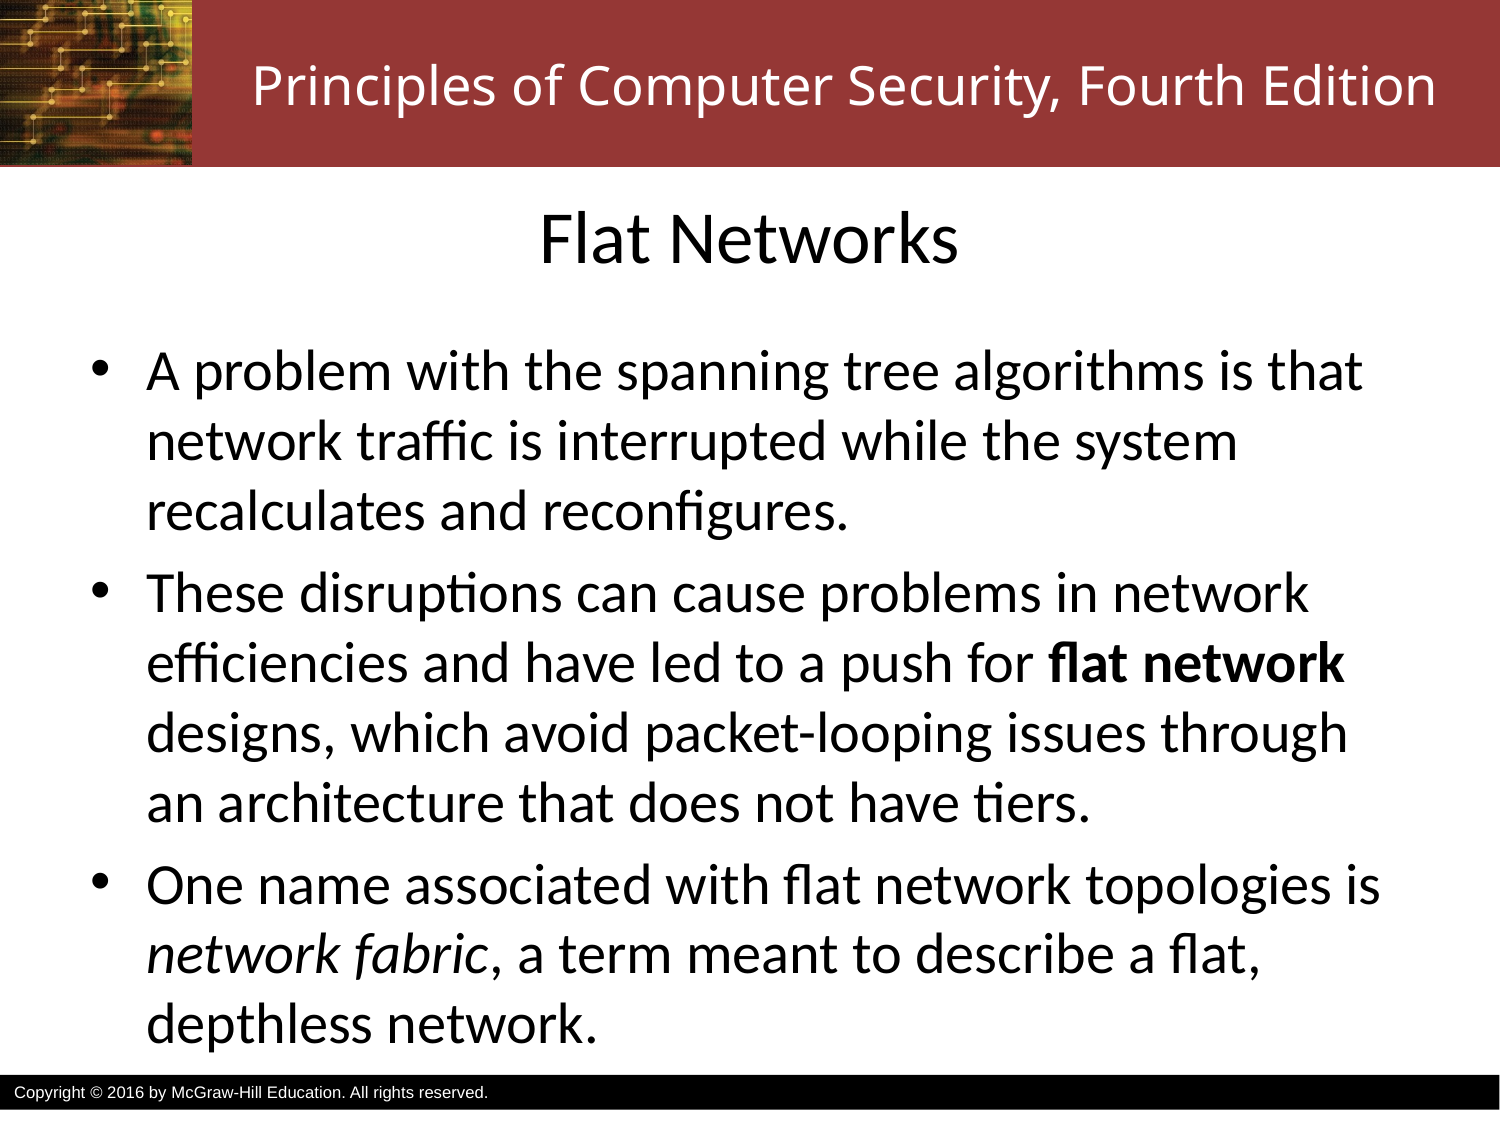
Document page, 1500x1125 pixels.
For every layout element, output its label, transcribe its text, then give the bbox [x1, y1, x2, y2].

list A problem with the spanning tree algorithms is that network traffic is interrupted while the system recalculates and reconfigures. These disruptions can cause problems in network efficiencies and have led to a push for flat network designs, which avoid packet-looping issues through an architecture that does not have tiers. One name associated with flat network topologies is network fabric, a term meant to describe a flat, depthless network. [75, 324, 1425, 1088]
picture [0, 0, 192, 165]
title Flat Networks [75, 181, 1425, 324]
